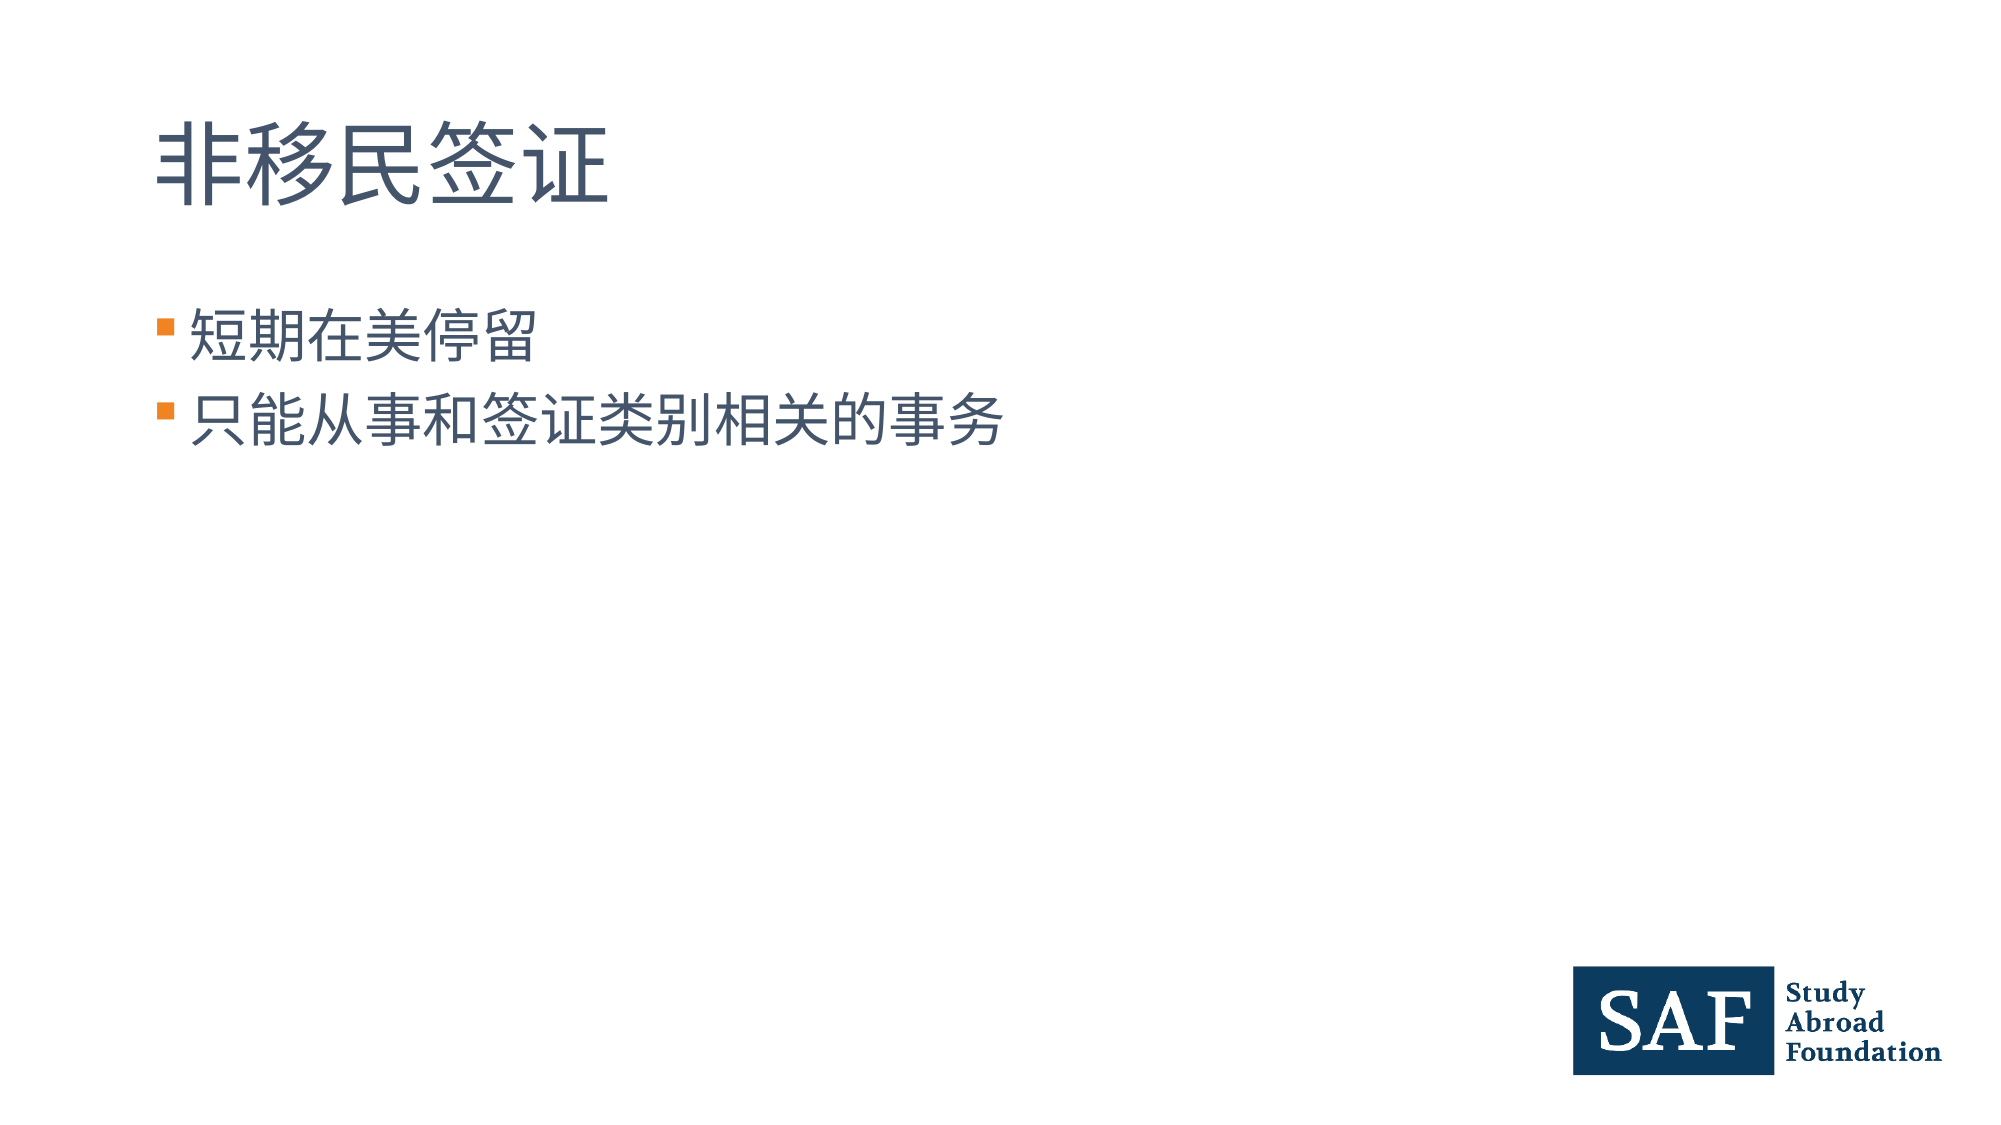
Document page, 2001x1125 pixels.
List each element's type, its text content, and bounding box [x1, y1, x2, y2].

list 短期在美停留 只能从事和签证类别相关的事务 [137, 299, 1863, 1014]
title 非移民签证 [137, 59, 1863, 278]
picture [1555, 945, 1960, 1096]
